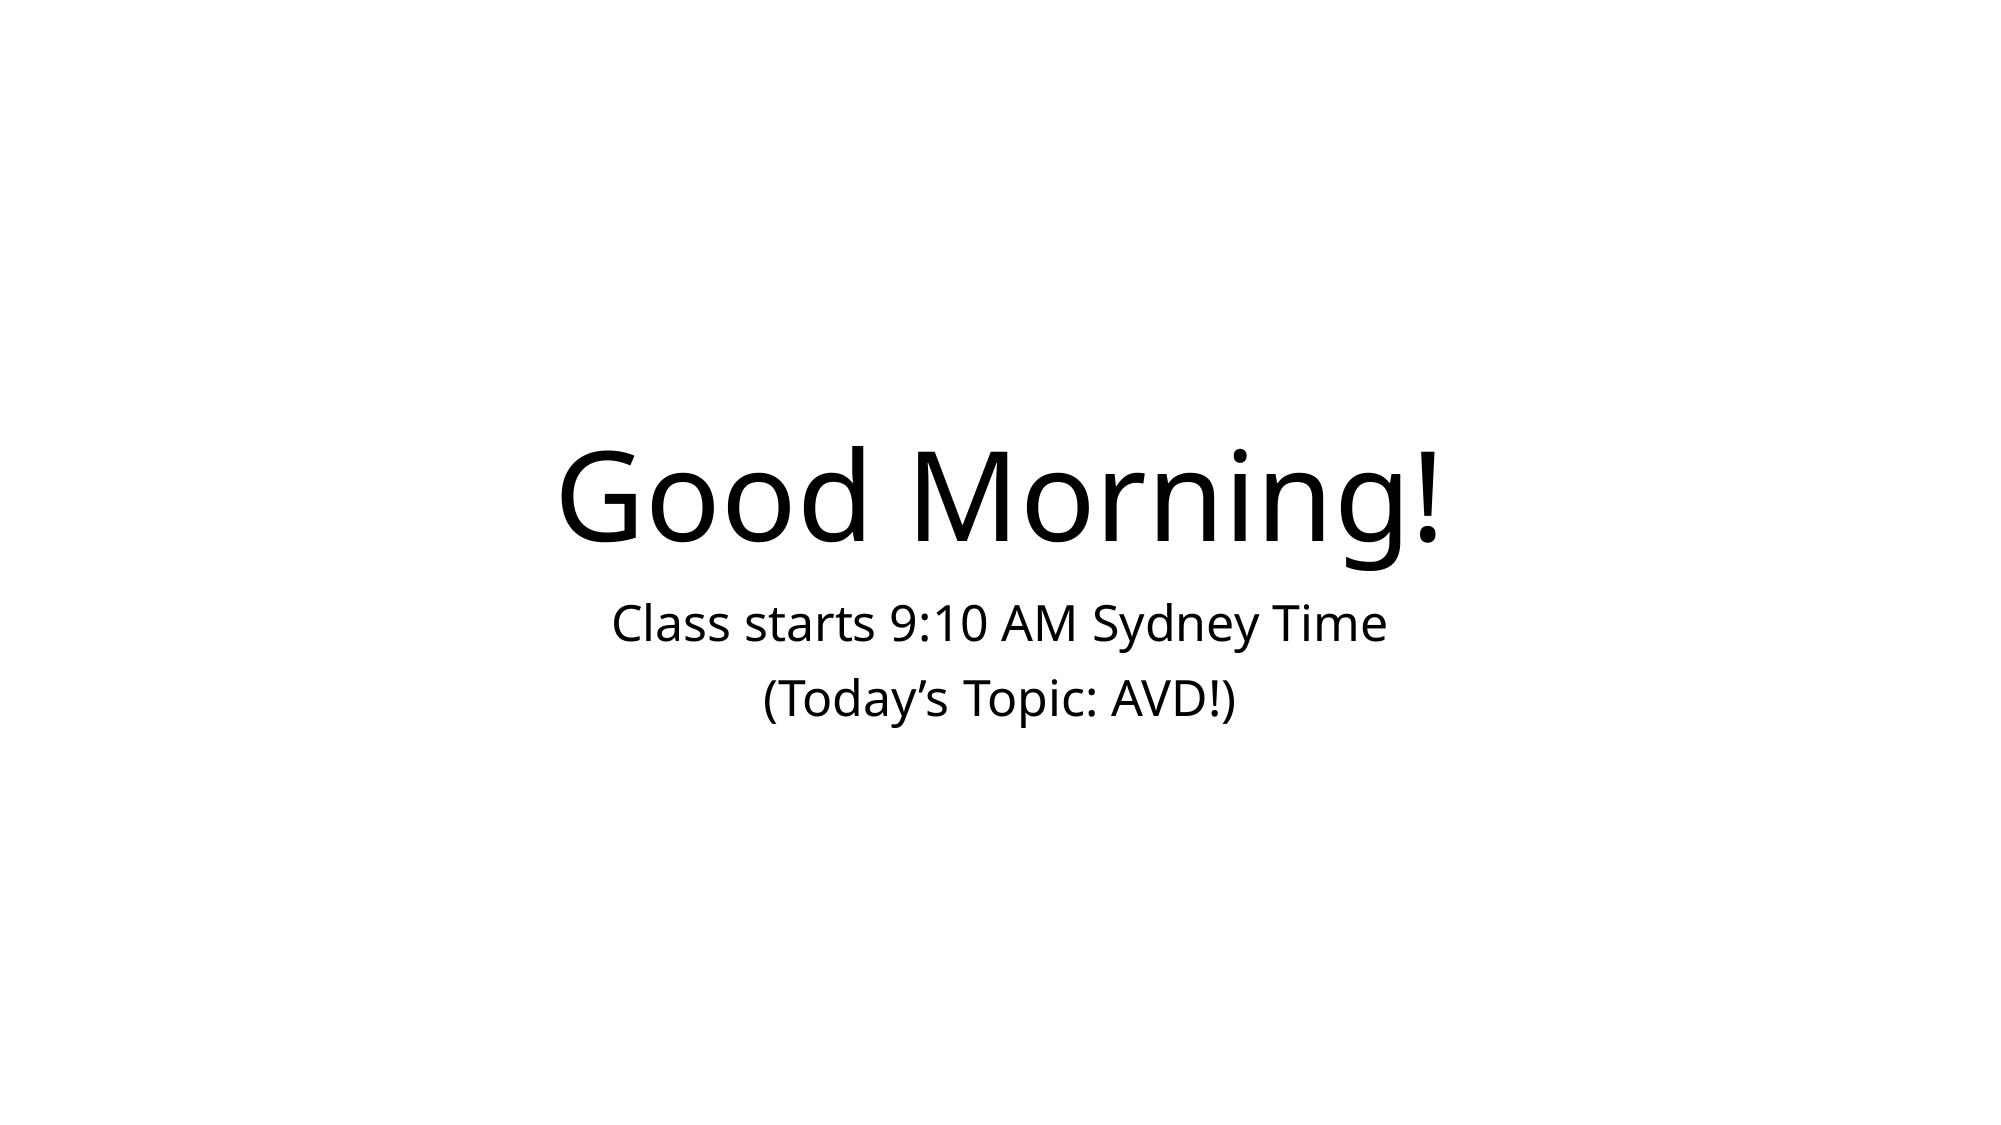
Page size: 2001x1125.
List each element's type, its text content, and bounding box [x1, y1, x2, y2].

subtitle Class starts 9:10 AM Sydney Time (Today’s Topic: AVD!) [249, 590, 1750, 863]
title Good Morning! [249, 184, 1750, 576]
